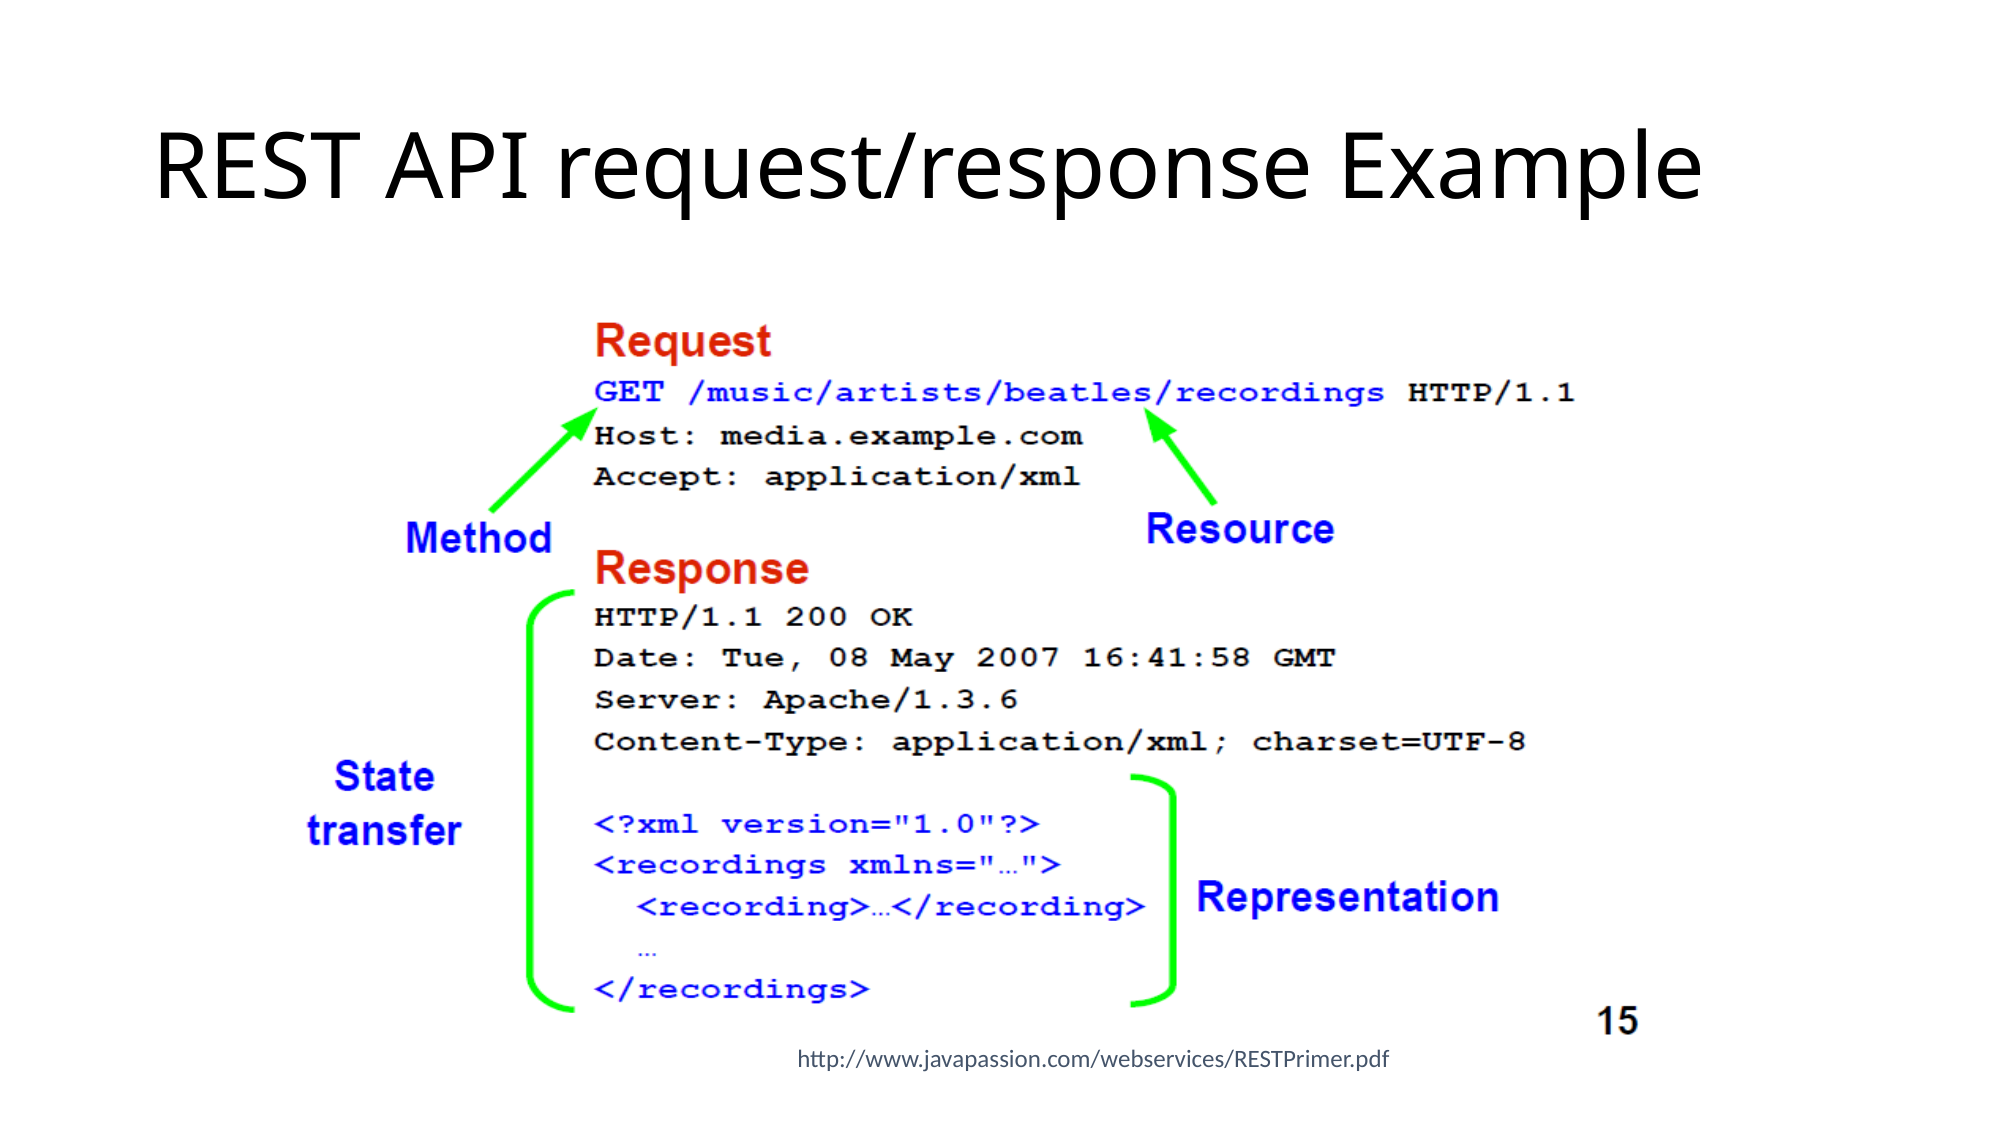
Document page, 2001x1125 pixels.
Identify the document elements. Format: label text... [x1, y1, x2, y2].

title REST API request/response Example [137, 59, 1863, 278]
text_box http://www.javapassion.com/webservices/RESTPrimer.pdf [782, 1035, 1957, 1110]
picture [277, 308, 1652, 1036]
